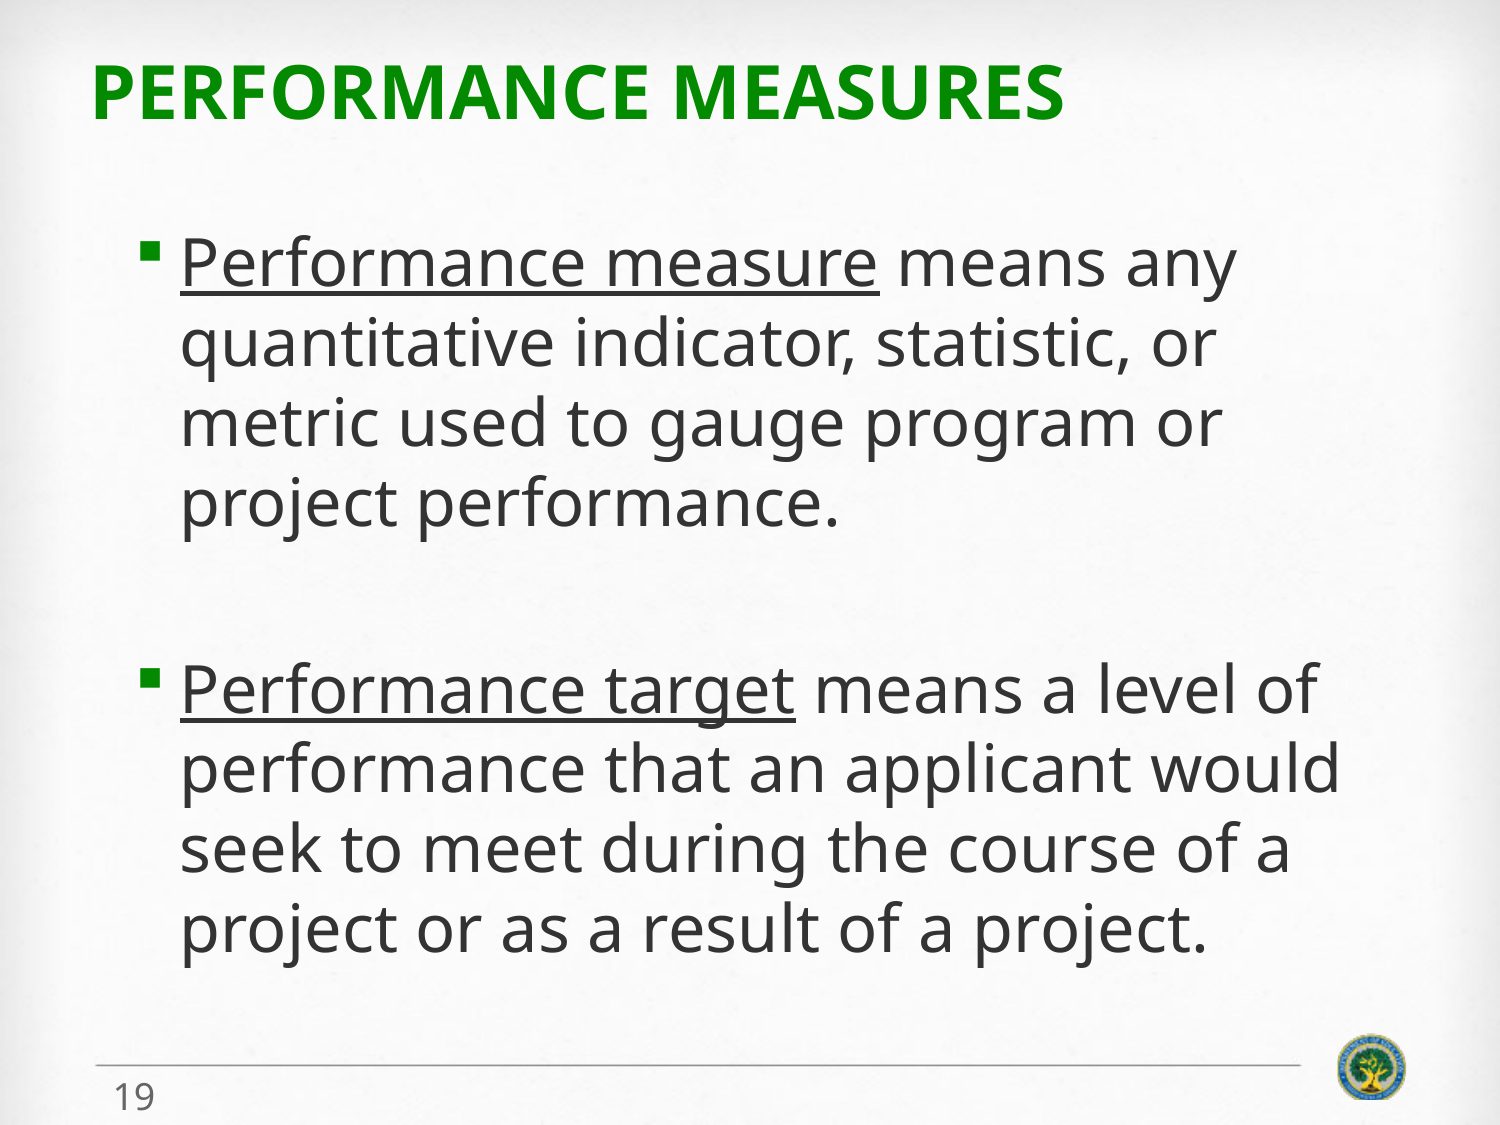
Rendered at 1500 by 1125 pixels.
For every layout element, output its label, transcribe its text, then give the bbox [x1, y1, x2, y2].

slide_number 19 [112, 1065, 200, 1125]
picture [0, 0, 1500, 1125]
list Performance measure means any quantitative indicator, statistic, or metric used to gauge program or project performance. Performance target means a level of performance that an applicant would seek to meet during the course of a project or as a result of a project. [75, 212, 1425, 943]
title Performance measures [75, 37, 1425, 130]
